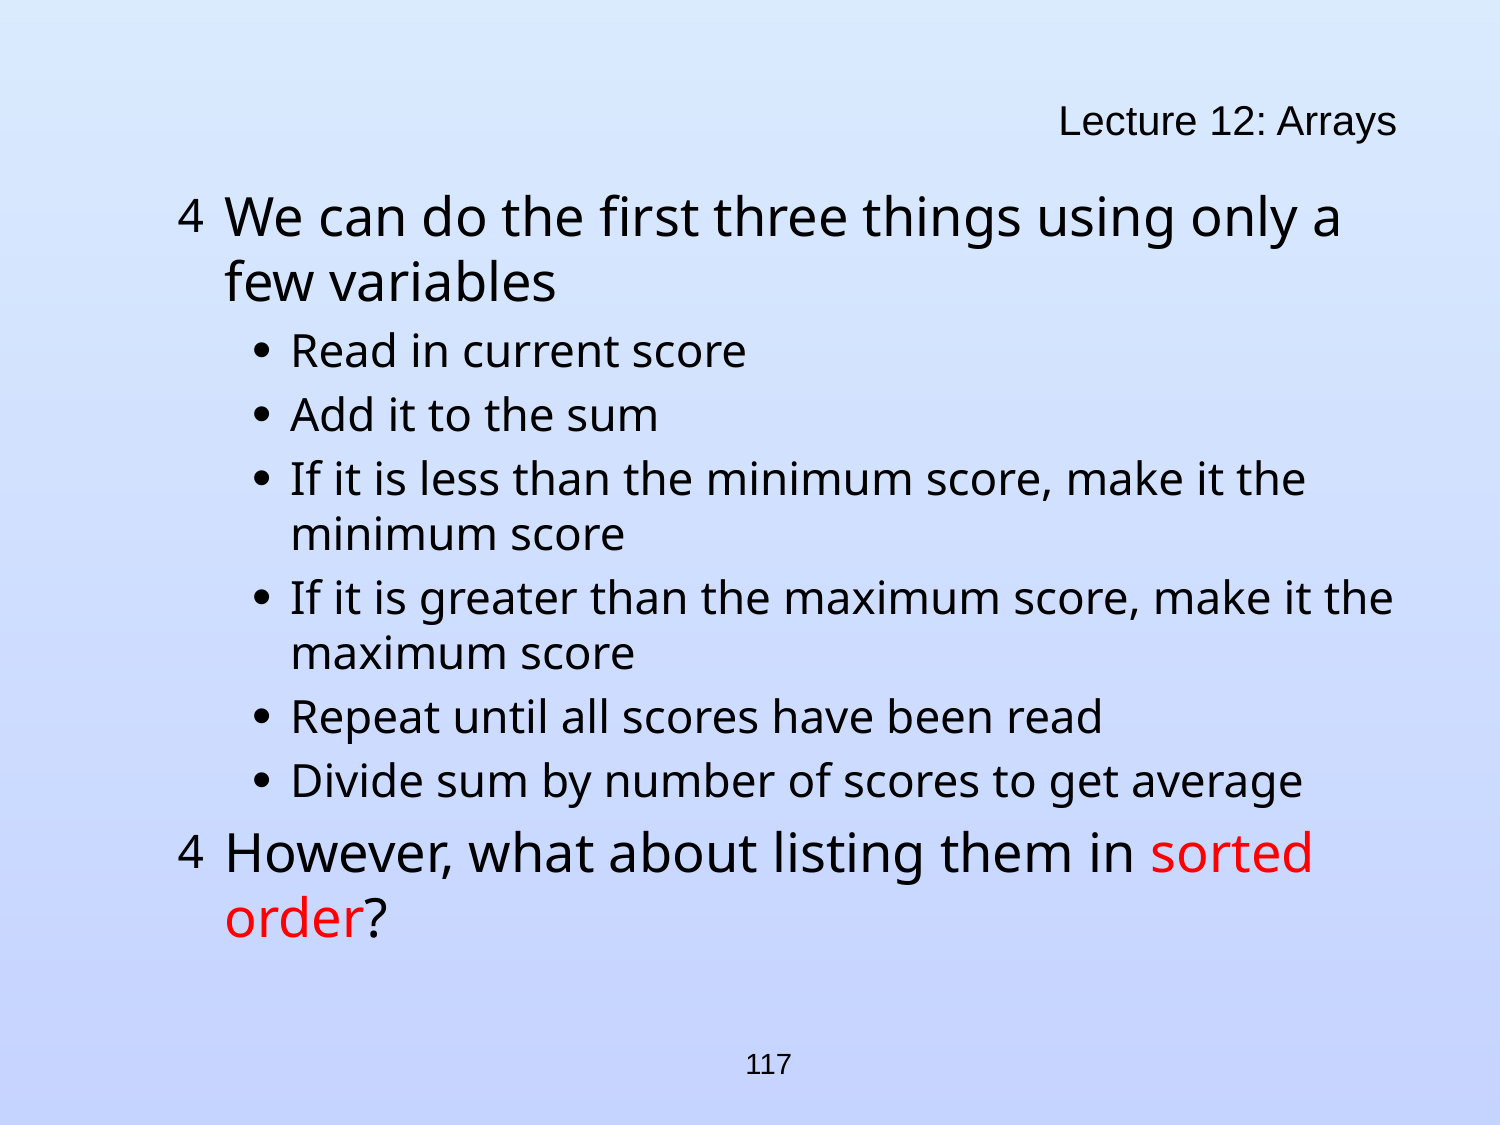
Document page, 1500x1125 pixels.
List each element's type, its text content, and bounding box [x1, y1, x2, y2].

slide_number 117 [612, 1025, 926, 1101]
title Lecture 12: Arrays [87, 99, 1413, 150]
list We can do the first three things using only a few variables Read in current score Add it to the sum If it is less than the minimum score, make it the minimum score If it is greater than the maximum score, make it the maximum score Repeat until all scores have been read Divide sum by number of scores to get average However, what about listing them in sorted order? [87, 174, 1413, 1025]
